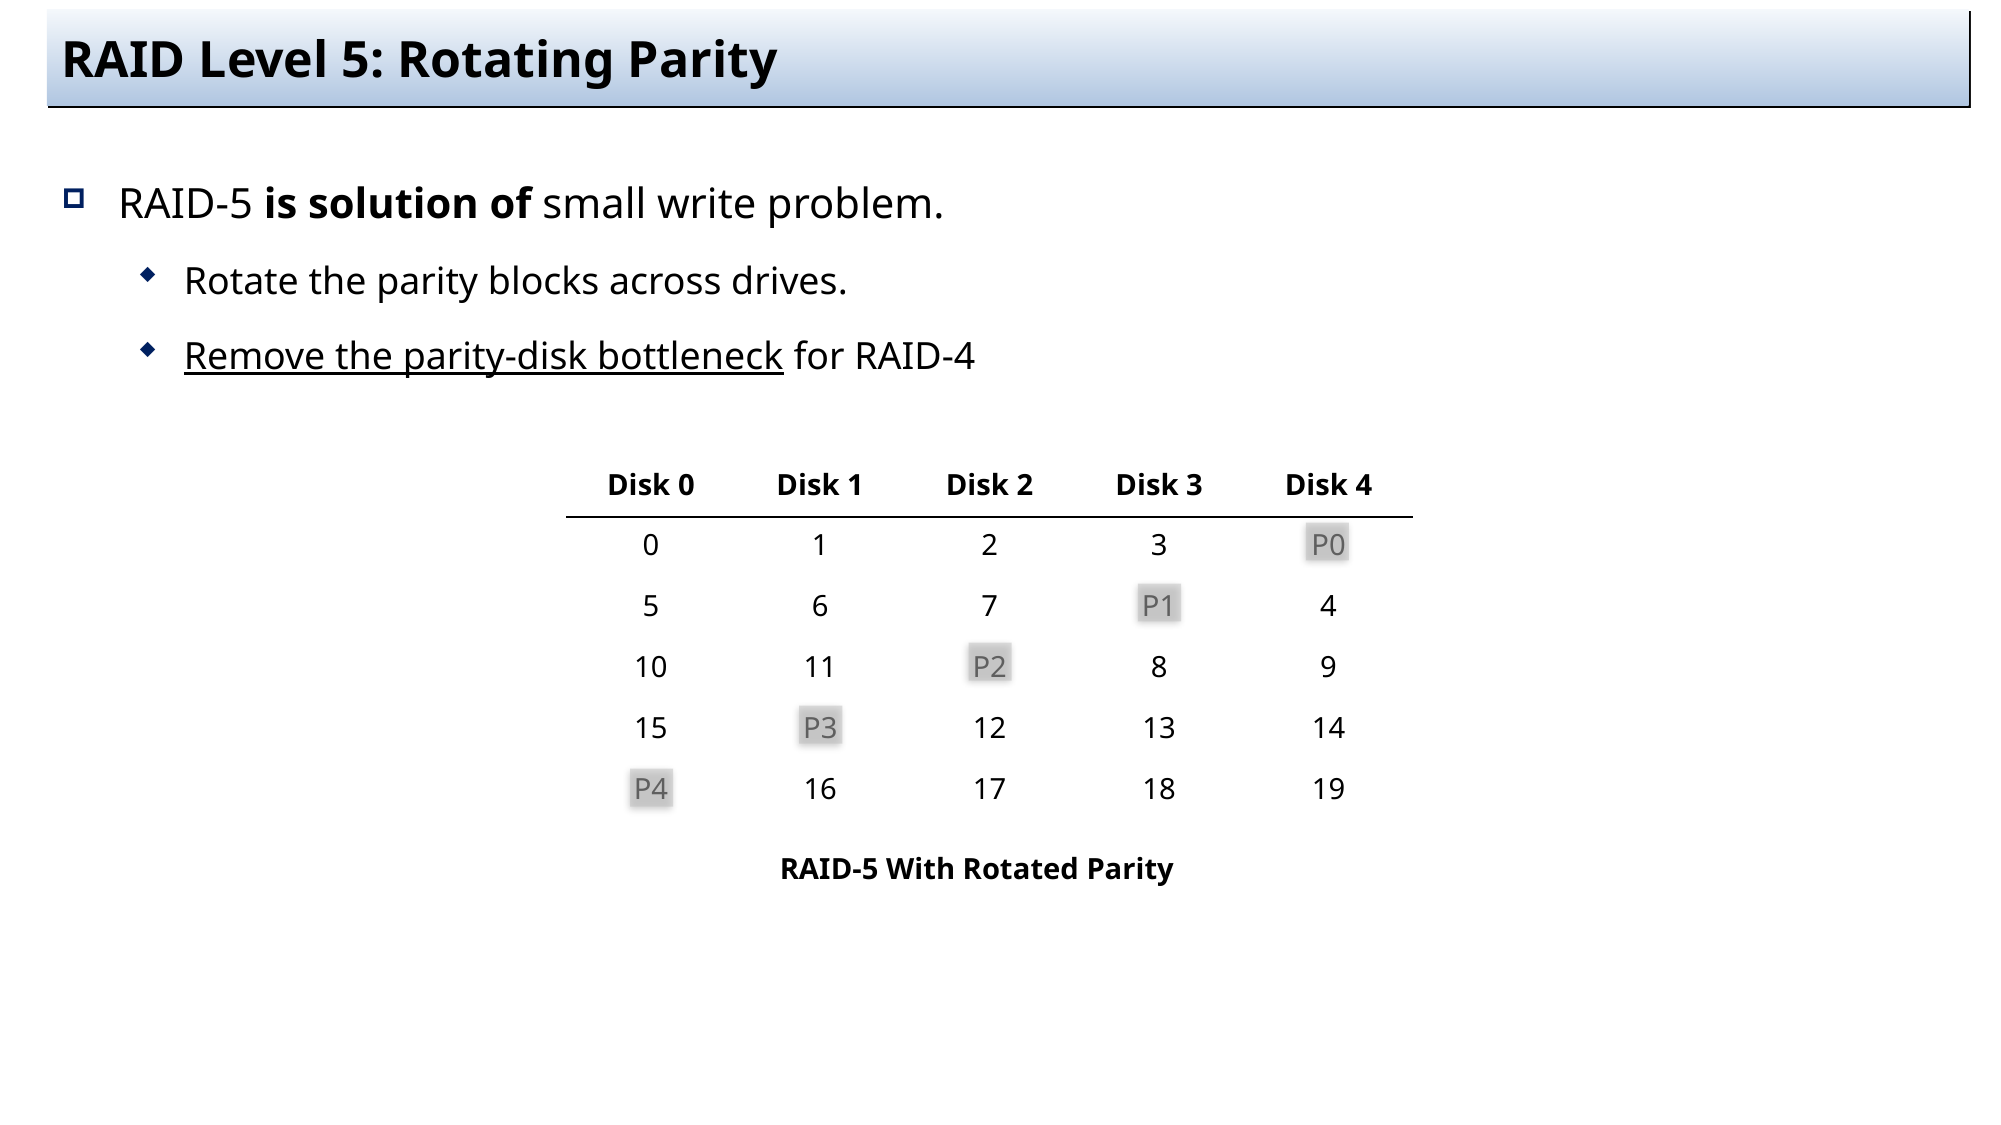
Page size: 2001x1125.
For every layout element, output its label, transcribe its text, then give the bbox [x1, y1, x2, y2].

table_cell P1 [1074, 578, 1244, 639]
table_cell 7 [905, 578, 1074, 639]
table_header Disk 0 [566, 456, 736, 516]
table_cell 15 [566, 700, 736, 760]
table_cell 13 [1074, 700, 1244, 760]
text_box [1135, 580, 1184, 625]
text_box RAID-5 With Rotated Parity [635, 842, 1319, 893]
title RAID Level 5: Rotating Parity [46, 8, 1969, 106]
table_cell 2 [905, 518, 1074, 578]
table_cell 11 [736, 639, 905, 700]
table_cell 0 [566, 518, 736, 578]
text_box [965, 640, 1015, 684]
table_cell 19 [1244, 760, 1413, 821]
table_header Disk 2 [905, 456, 1074, 516]
table_cell 17 [905, 760, 1074, 821]
table_cell 4 [1244, 578, 1413, 639]
table_cell 3 [1074, 518, 1244, 578]
text_box [796, 703, 845, 747]
table_cell 10 [566, 639, 736, 700]
table_cell 8 [1074, 639, 1244, 700]
table_header Disk 3 [1074, 456, 1244, 516]
table_header Disk 1 [736, 456, 905, 516]
table_cell 14 [1244, 700, 1413, 760]
table_header Disk 4 [1244, 456, 1413, 516]
table_cell 5 [566, 578, 736, 639]
table_cell 12 [905, 700, 1074, 760]
table_cell P0 [1244, 518, 1413, 578]
table_cell 16 [736, 760, 905, 821]
table_cell P4 [566, 760, 736, 821]
table_cell 9 [1244, 639, 1413, 700]
table_cell P2 [905, 639, 1074, 700]
table_cell 18 [1074, 760, 1244, 821]
table_cell P3 [736, 700, 905, 760]
table_cell 1 [736, 518, 905, 578]
text_box [627, 765, 676, 810]
text_box [1303, 519, 1352, 564]
table_cell 6 [736, 578, 905, 639]
list RAID-5 is solution of small write problem. Rotate the parity blocks across drives. Remove the parity-disk bottleneck for RAID-4 [46, 144, 1969, 1048]
